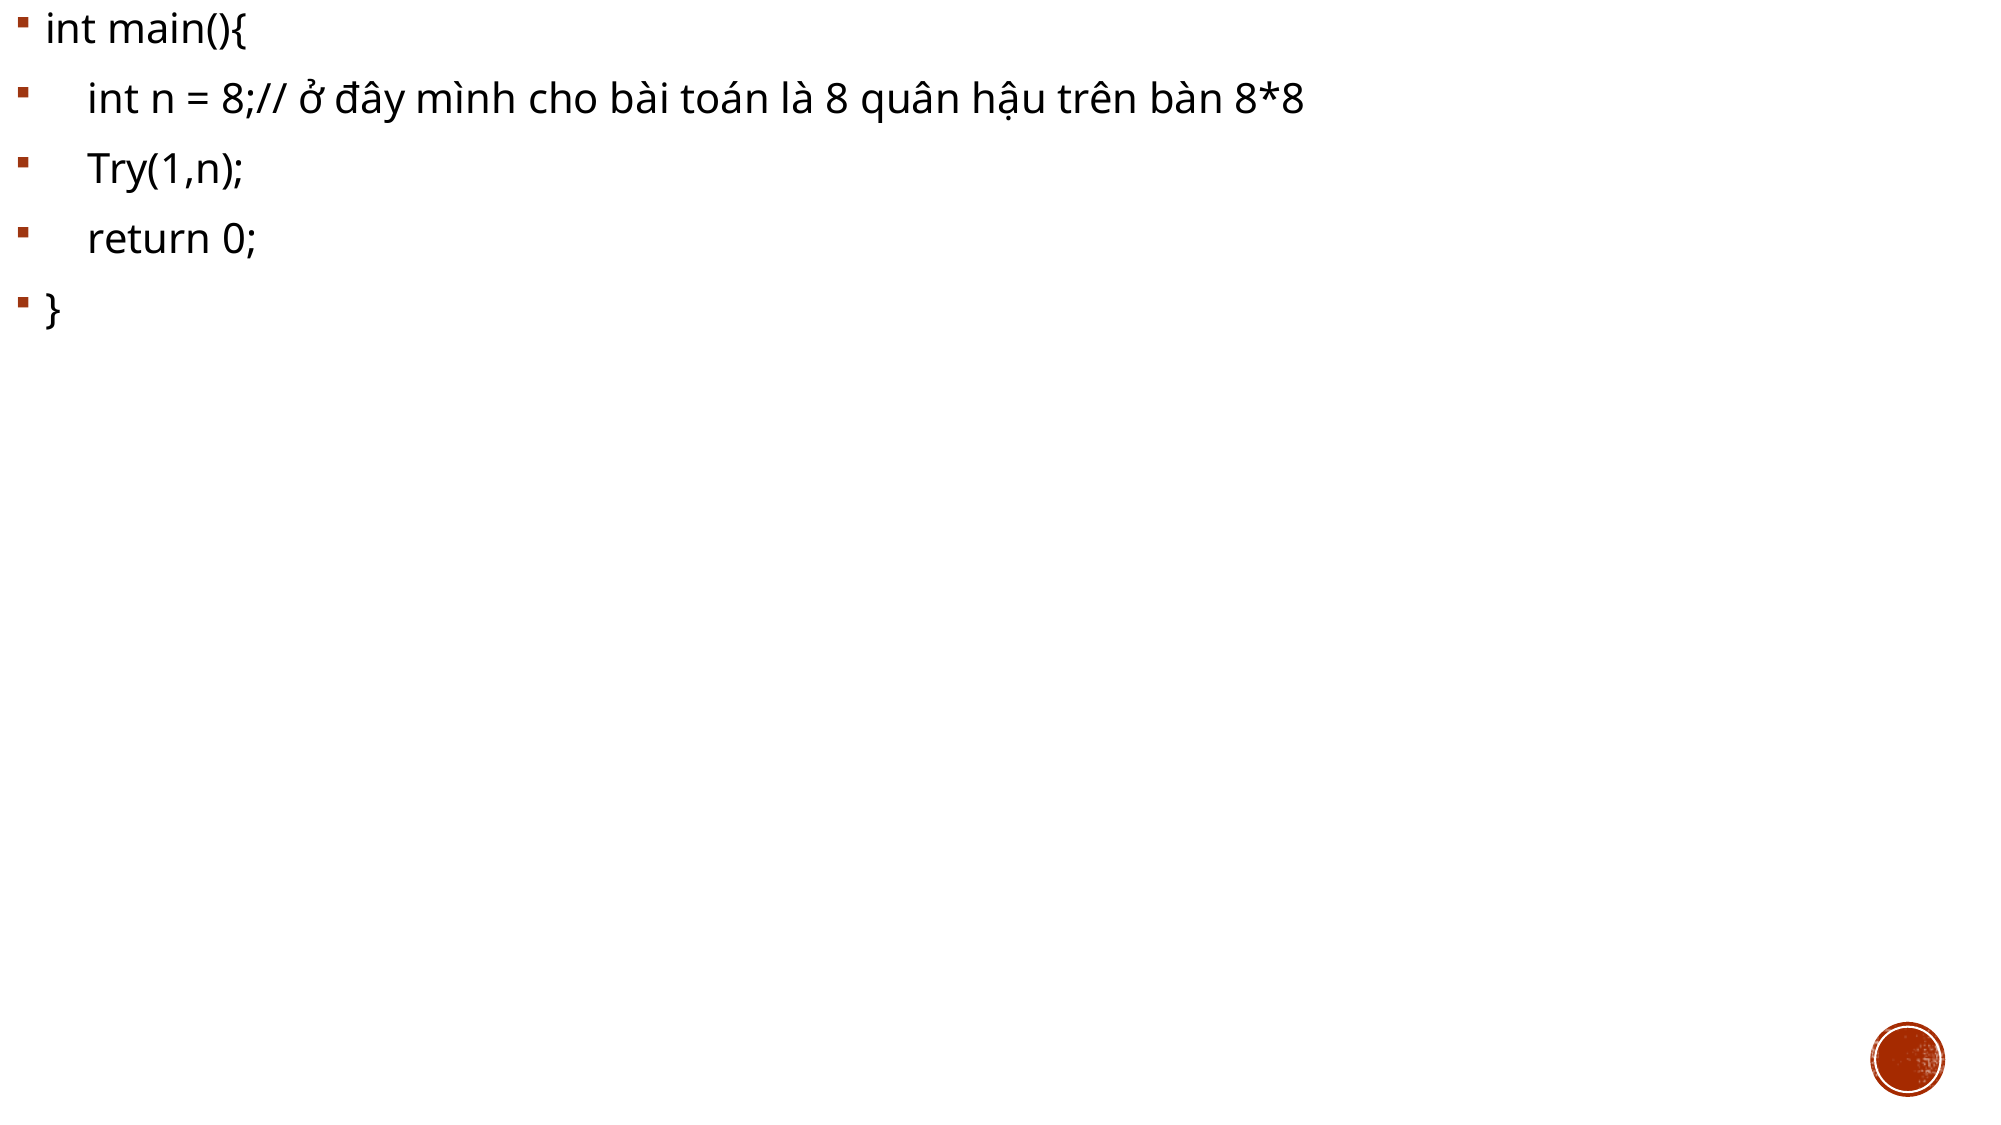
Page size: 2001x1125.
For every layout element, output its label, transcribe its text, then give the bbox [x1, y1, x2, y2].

list int main(){ int n = 8;// ở đây mình cho bài toán là 8 quân hậu trên bàn 8*8 Try(1,n); return 0; } [0, 0, 2000, 1125]
